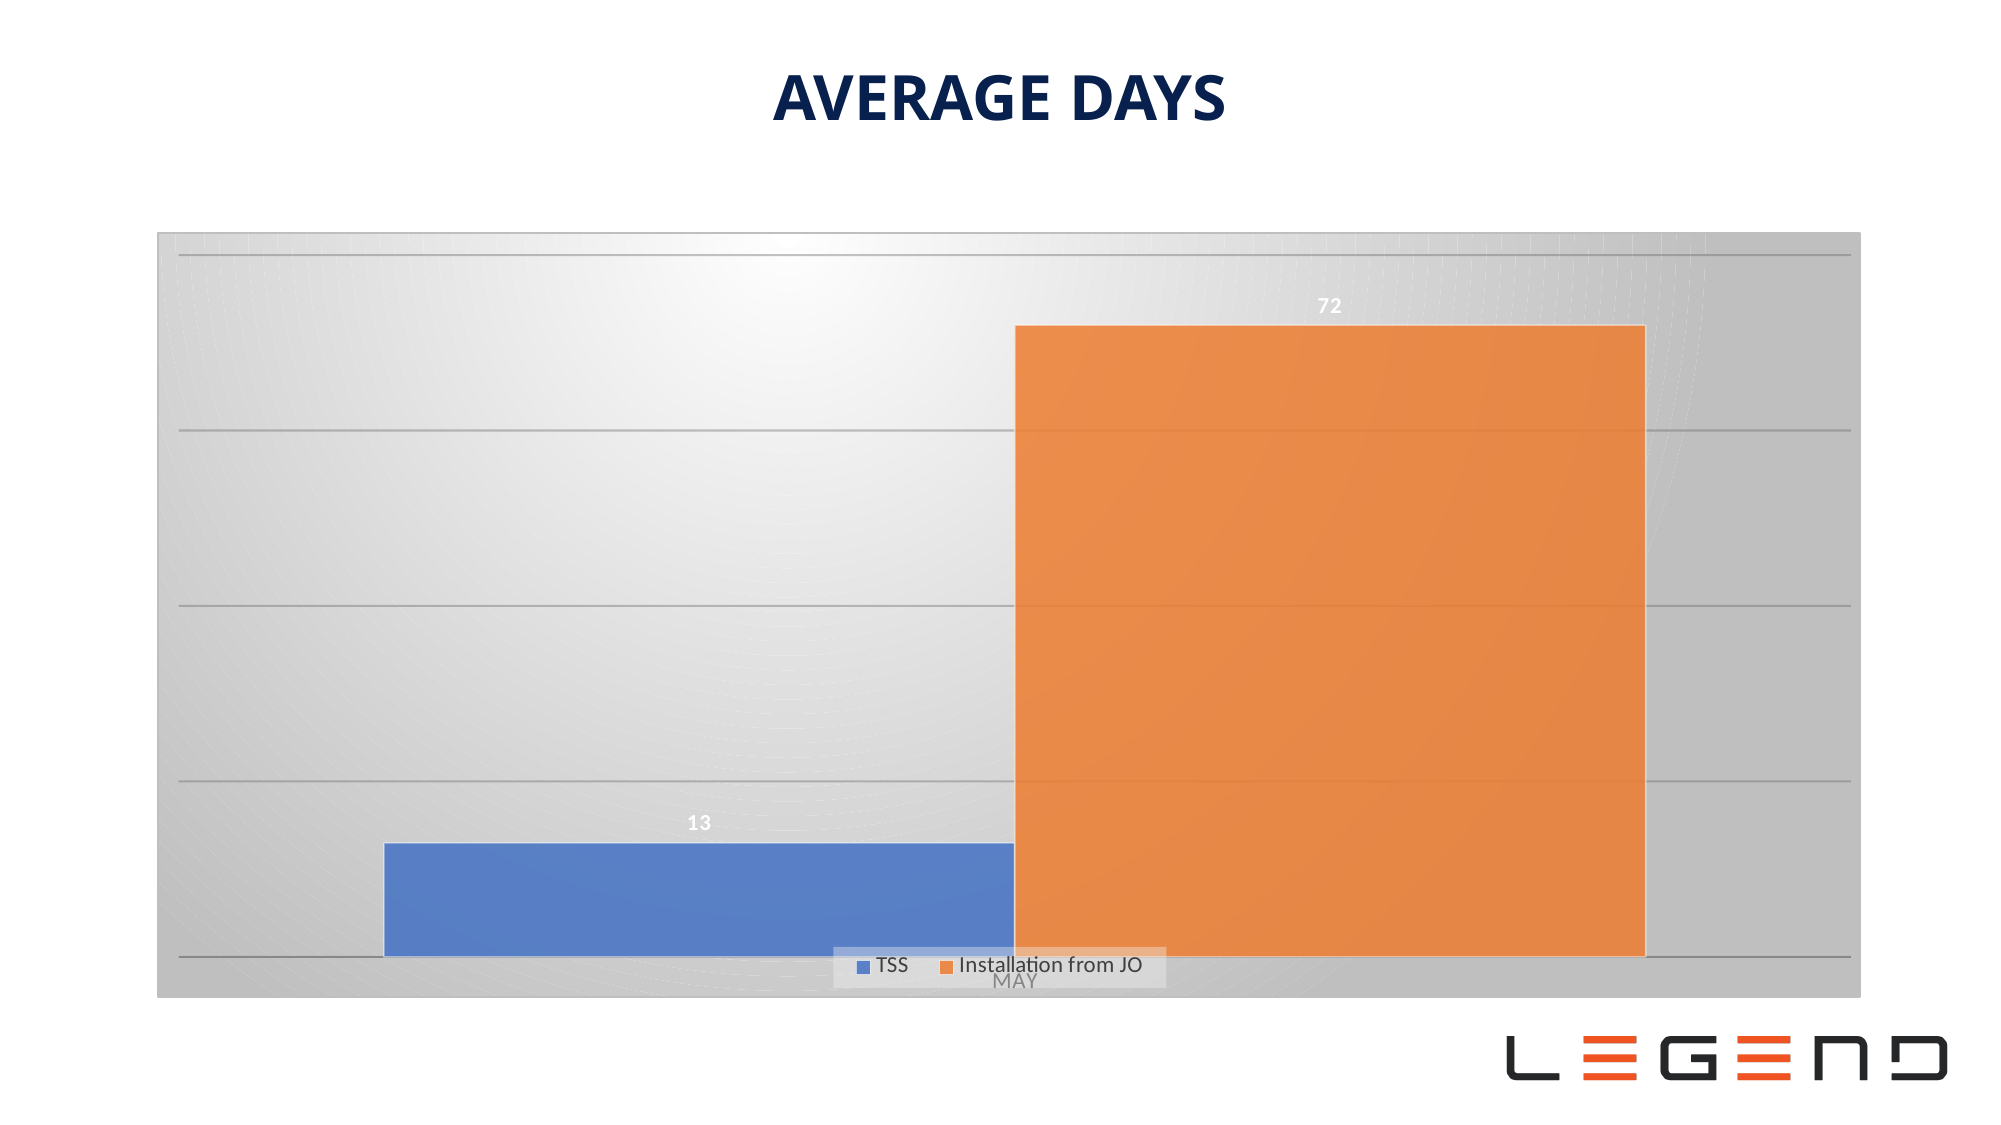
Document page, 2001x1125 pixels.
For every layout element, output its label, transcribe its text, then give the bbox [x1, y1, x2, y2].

picture [1453, 987, 2000, 1125]
chart [156, 231, 1861, 999]
text_box AVERAGE DAYS [769, 53, 1232, 137]
